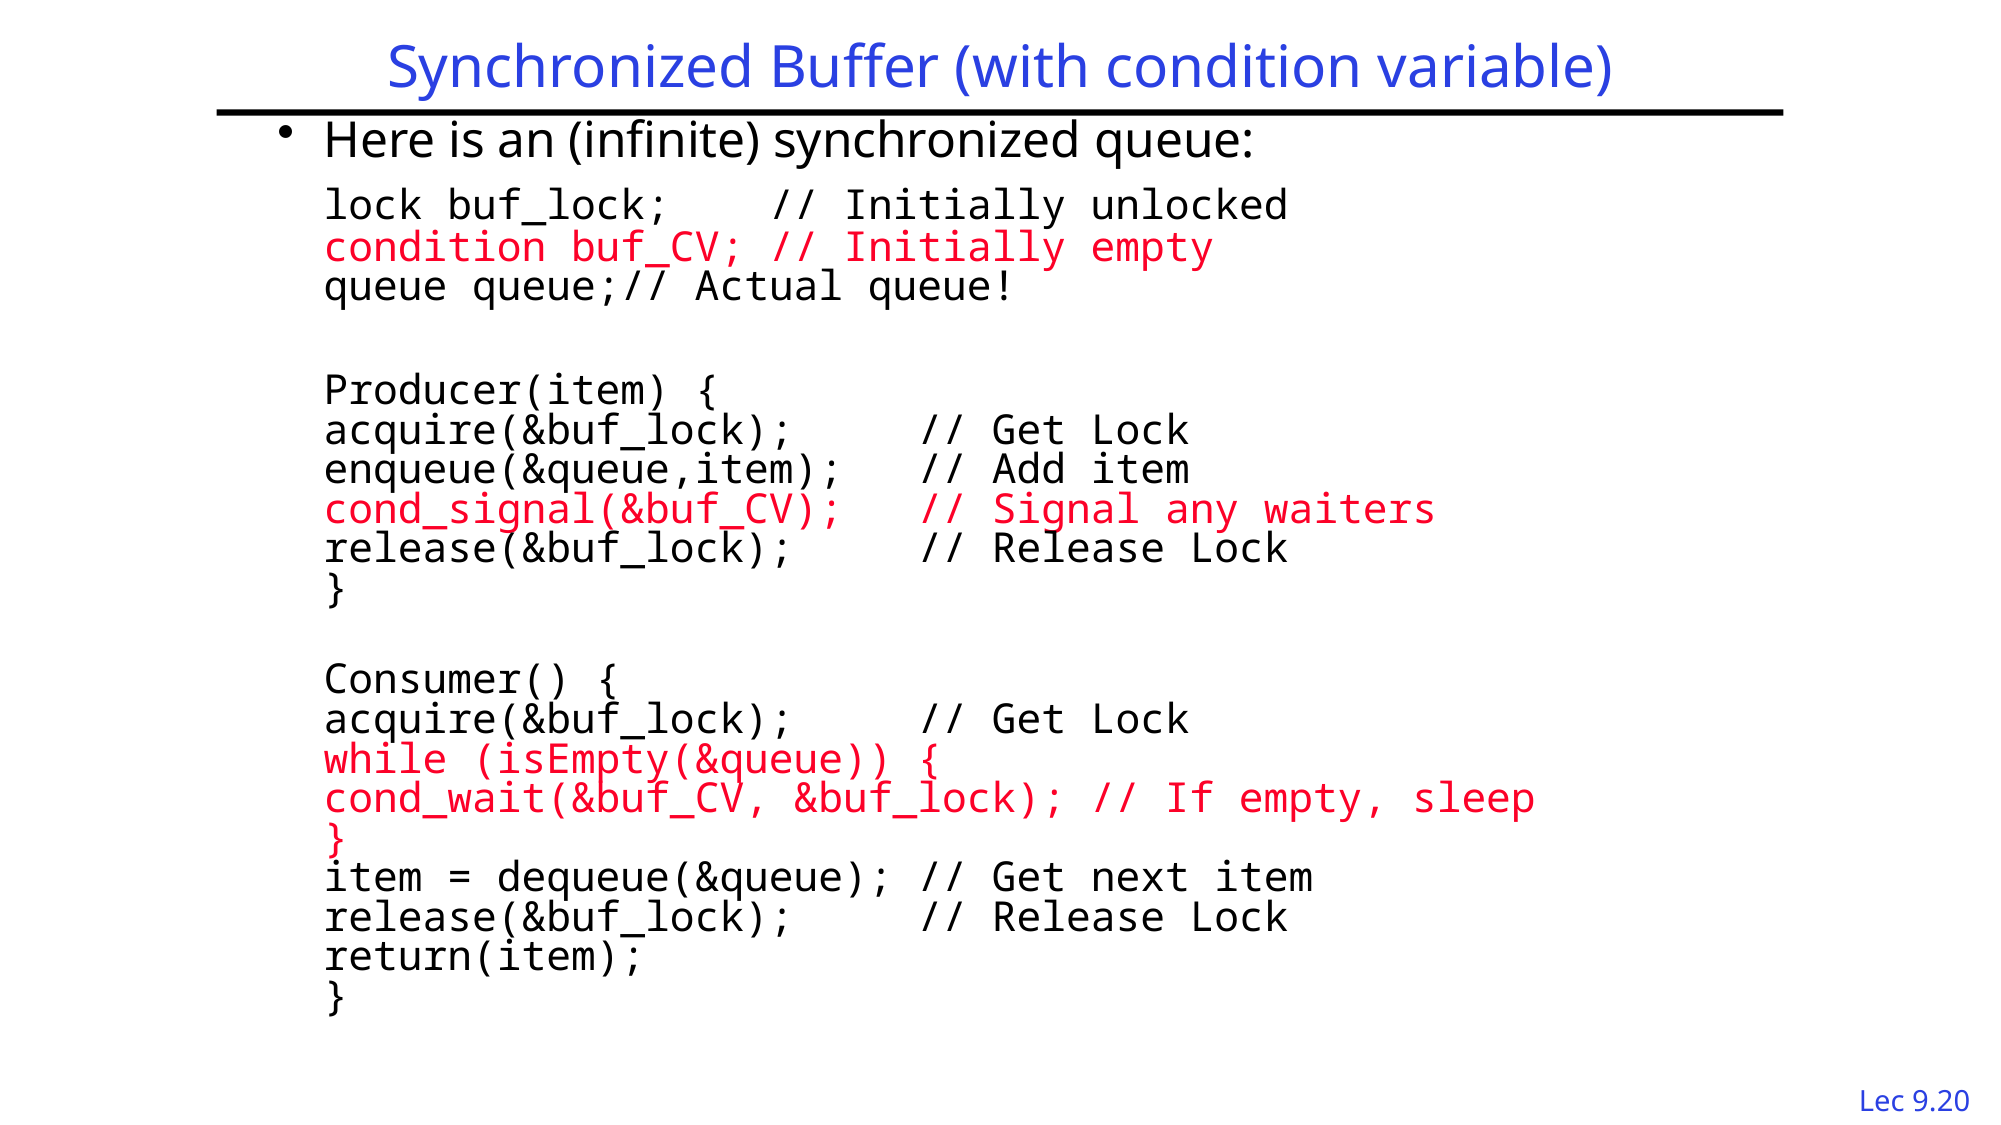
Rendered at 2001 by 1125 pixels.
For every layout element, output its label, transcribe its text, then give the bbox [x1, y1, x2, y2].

title Synchronized Buffer (with condition variable) [249, 24, 1750, 113]
list Here is an (infinite) synchronized queue: lock buf_lock; // Initially unlocked condition buf_CV; // Initially empty queue queue; // Actual queue! Producer(item) { acquire(&buf_lock); // Get Lock enqueue(&queue,item); // Add item cond_signal(&buf_CV); // Signal any waiters release(&buf_lock); // Release Lock } Consumer() { acquire(&buf_lock); // Get Lock while (isEmpty(&queue)) { cond_wait(&buf_CV, &buf_lock); // If empty, sleep } item = dequeue(&queue); // Get next item release(&buf_lock); // Release Lock return(item); } [262, 112, 1750, 1050]
